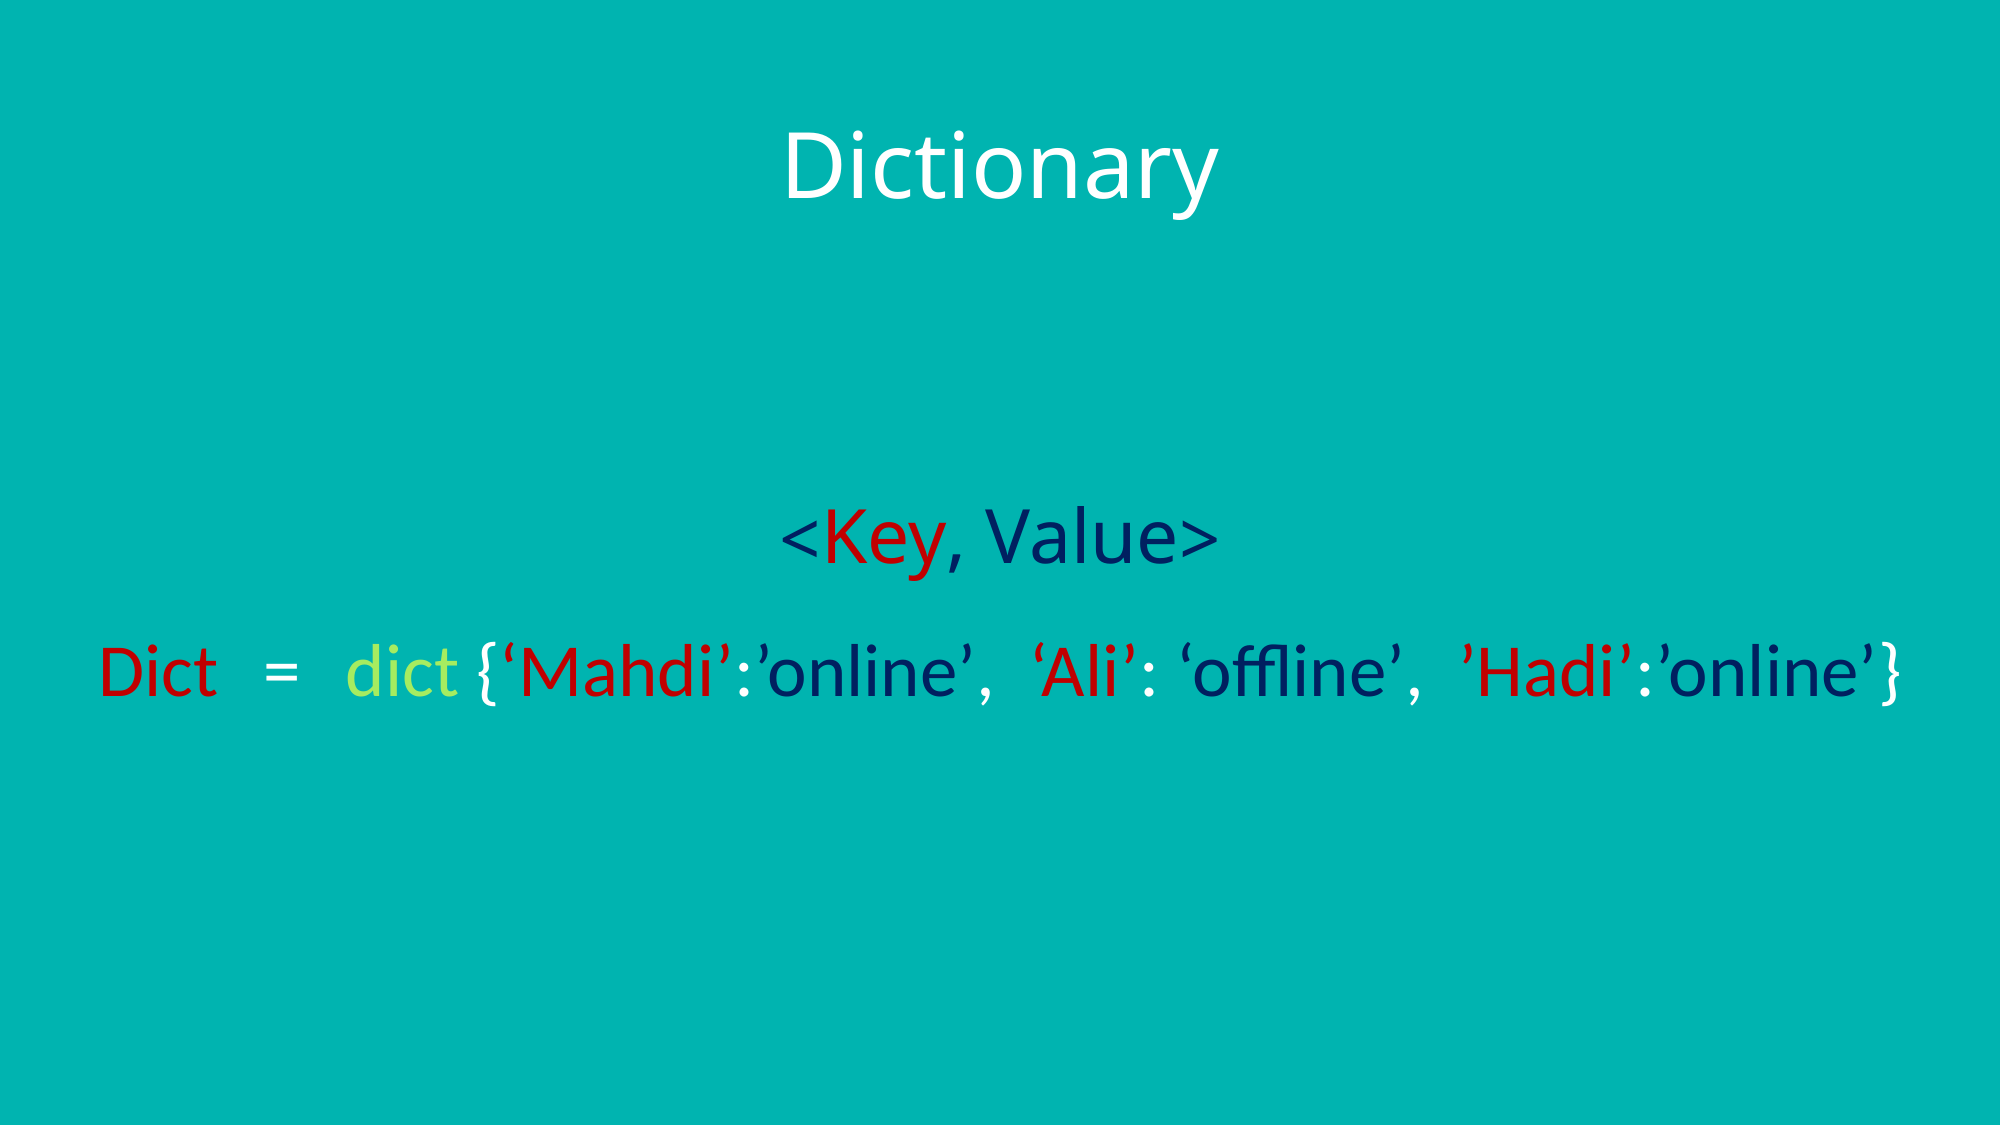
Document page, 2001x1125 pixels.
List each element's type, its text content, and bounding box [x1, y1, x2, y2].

title Dictionary [137, 59, 1863, 278]
text_box Dict = dict {‘Mahdi’:’online’, ‘Ali’: ‘offline’, ’Hadi’:’online’} [90, 614, 1910, 720]
text_box <Key, Value> [766, 481, 1234, 586]
